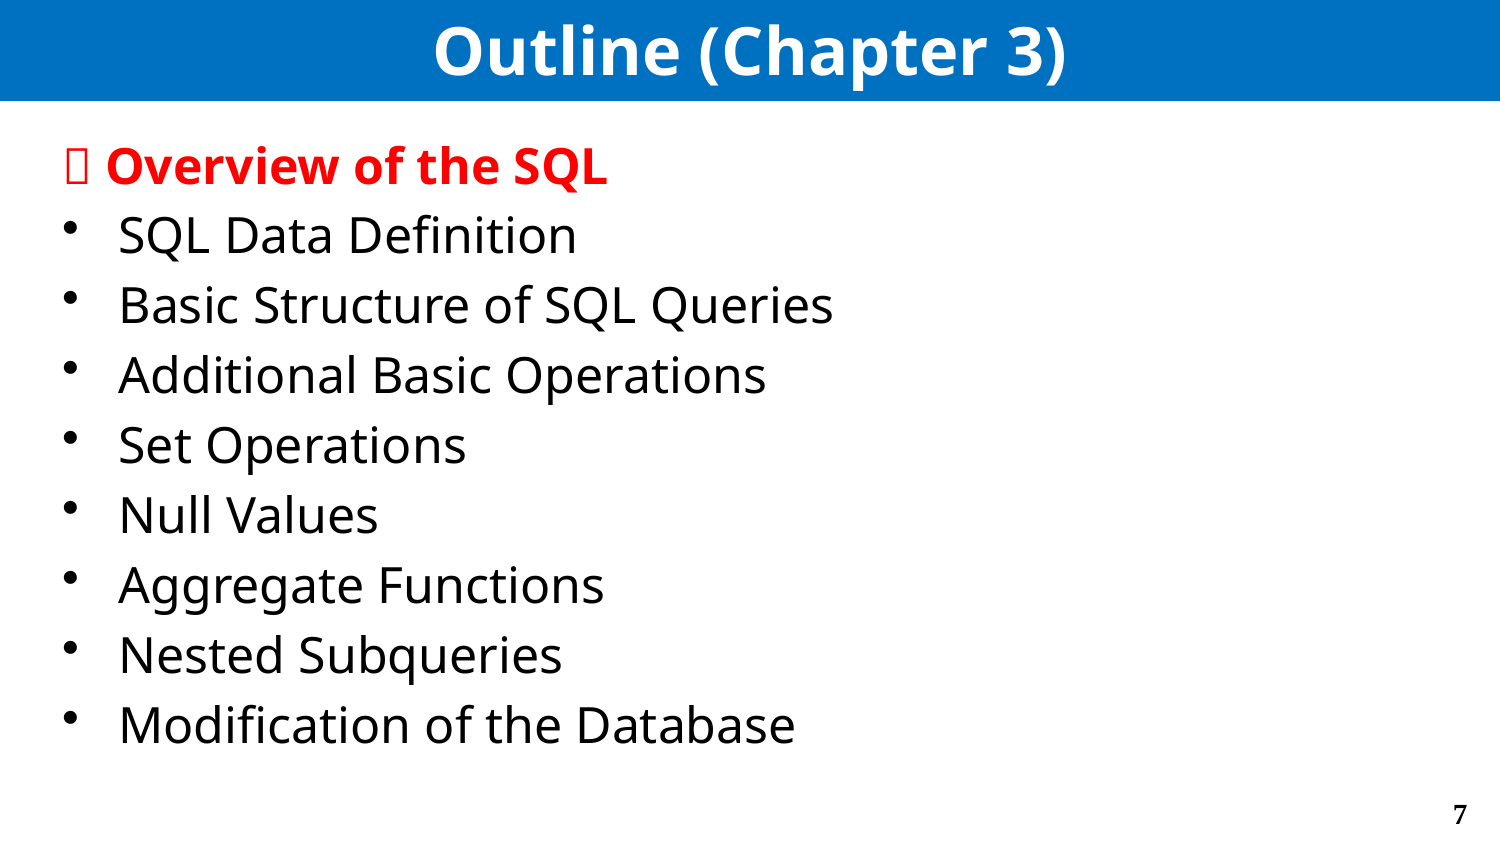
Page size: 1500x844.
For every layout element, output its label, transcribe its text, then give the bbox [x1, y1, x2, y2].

list  Overview of the SQL SQL Data Definition Basic Structure of SQL Queries Additional Basic Operations Set Operations Null Values Aggregate Functions Nested Subqueries Modification of the Database [47, 126, 1453, 751]
title Outline (Chapter 3) [0, 0, 1500, 102]
